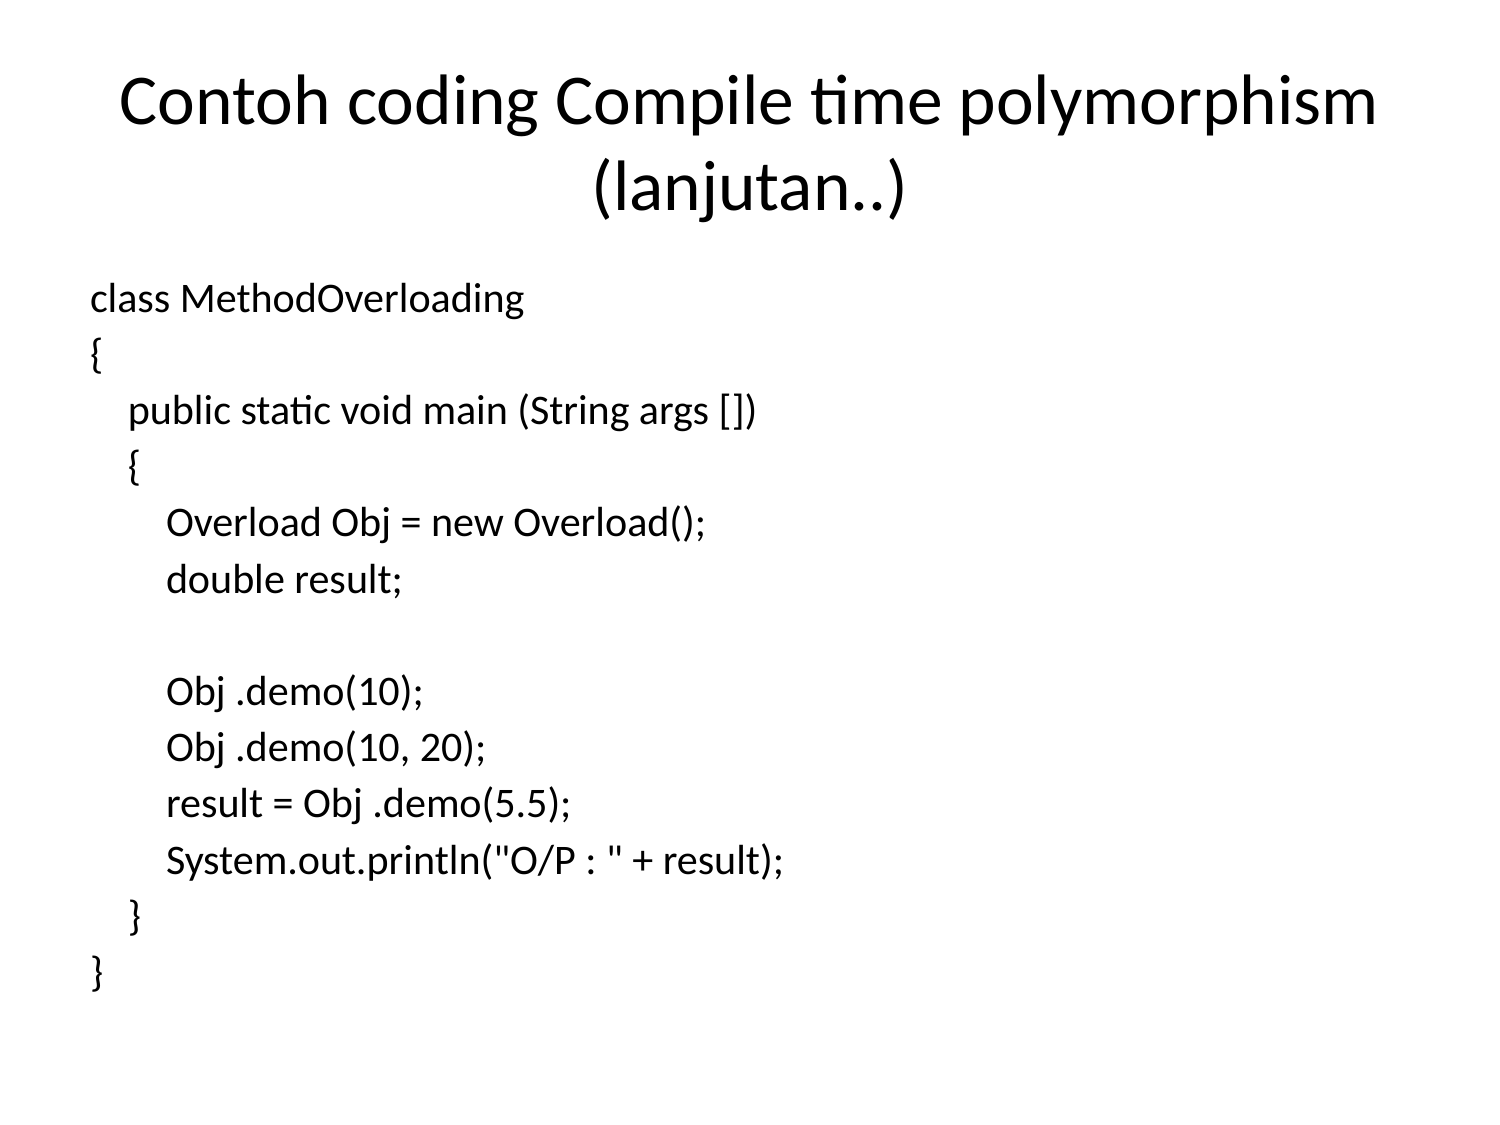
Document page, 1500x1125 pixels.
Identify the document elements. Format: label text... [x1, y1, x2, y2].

title Contoh coding Compile time polymorphism (lanjutan..) [75, 45, 1425, 233]
list class MethodOverloading { public static void main (String args []) { Overload Obj = new Overload(); double result; Obj .demo(10); Obj .demo(10, 20); result = Obj .demo(5.5); System.out.println("O/P : " + result); } } [75, 262, 1425, 1005]
